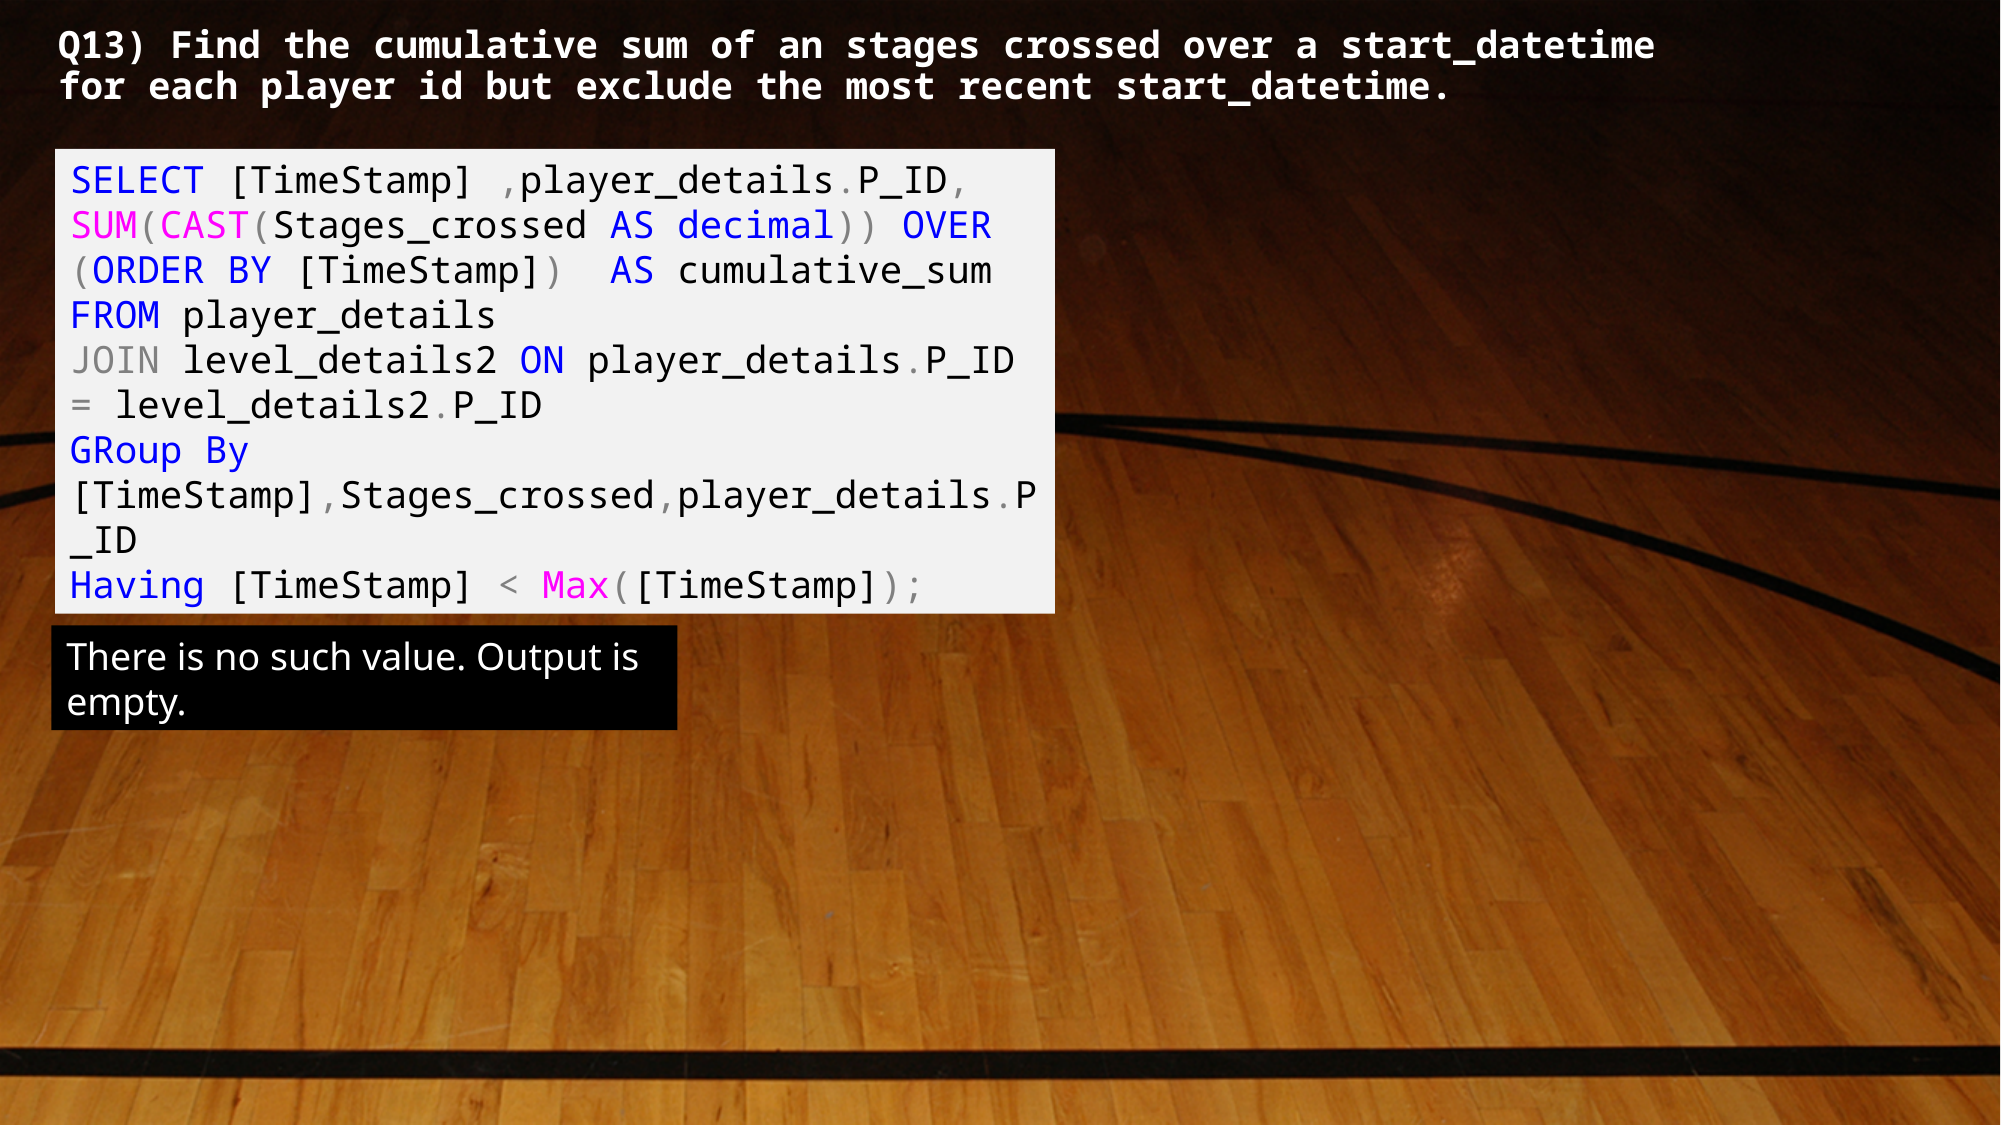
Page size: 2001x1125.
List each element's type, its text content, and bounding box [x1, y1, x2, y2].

text_box There is no such value. Output is empty. [51, 625, 678, 731]
list Q13) Find the cumulative sum of an stages crossed over a start_datetime for each player id but exclude the most recent start_datetime. [43, 19, 1694, 93]
picture [0, 0, 2001, 1125]
text_box SELECT [TimeStamp] ,player_details.P_ID, SUM(CAST(Stages_crossed AS decimal)) OVER (ORDER BY [TimeStamp]) AS cumulative_sum FROM player_details JOIN level_details2 ON player_details.P_ID = level_details2.P_ID GRoup By [TimeStamp],Stages_crossed,player_details.P_ID Having [TimeStamp] < Max([TimeStamp]); [55, 148, 1055, 614]
